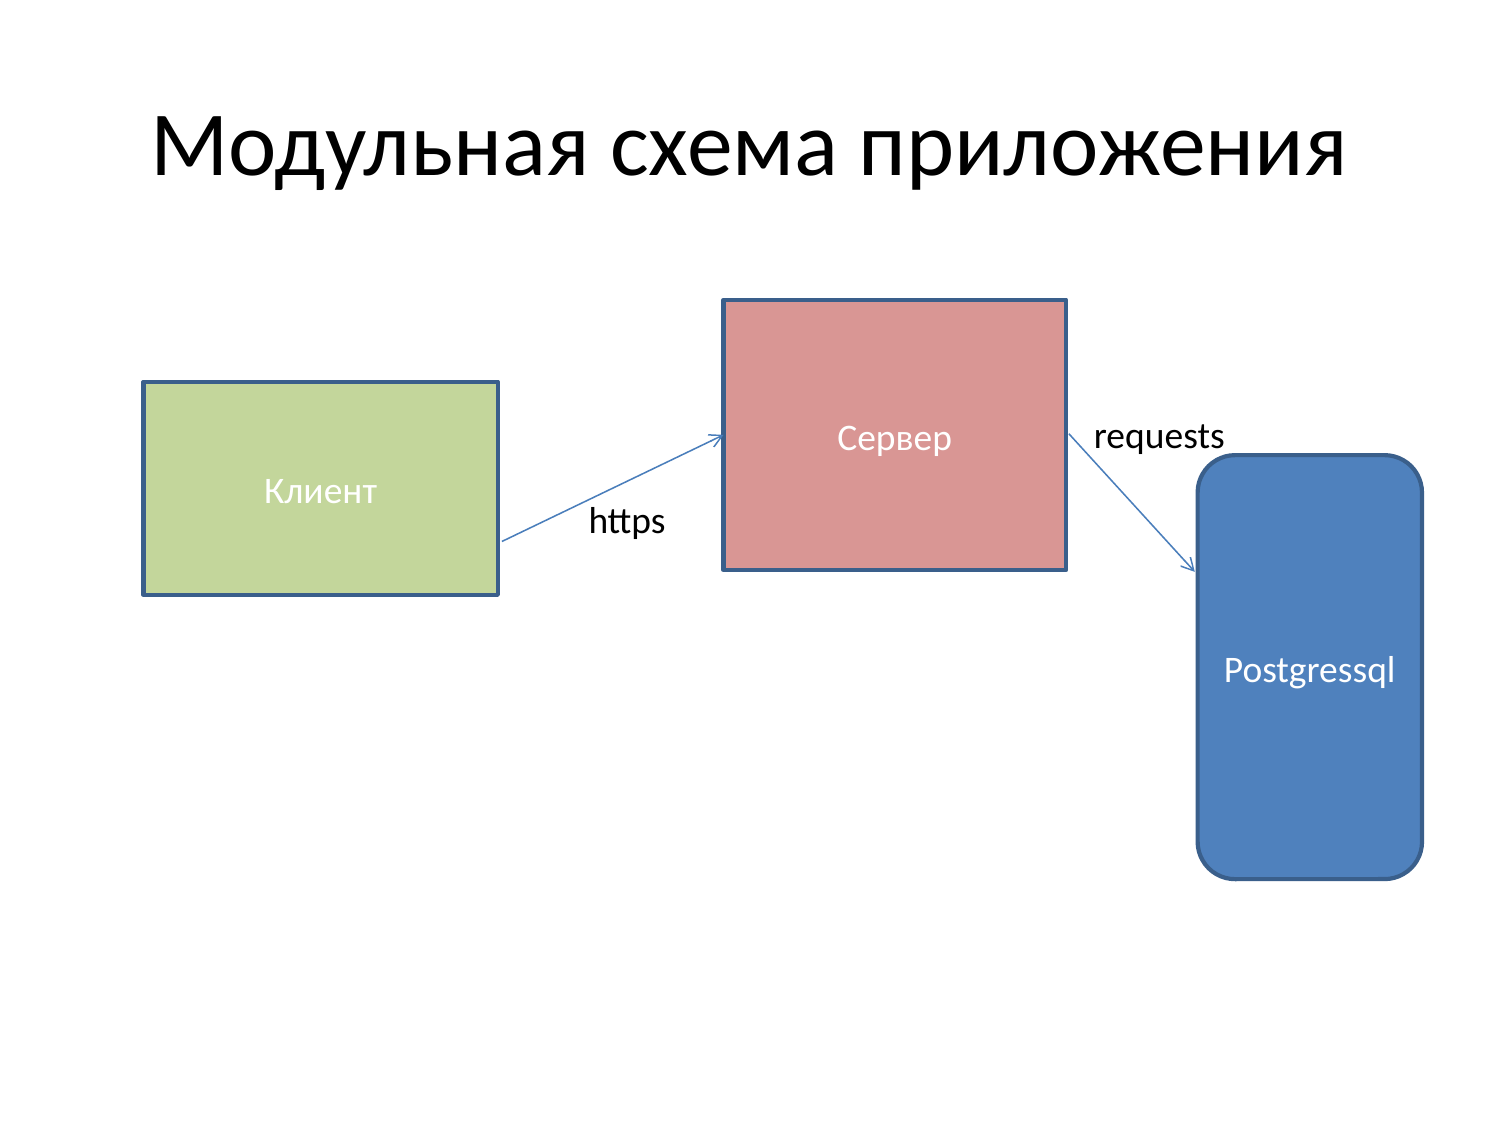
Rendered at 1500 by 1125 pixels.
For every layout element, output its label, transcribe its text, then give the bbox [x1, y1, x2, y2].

text_box Сервер [721, 298, 1068, 572]
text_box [501, 434, 724, 542]
text_box Клиент [141, 380, 500, 597]
text_box requests [1079, 403, 1500, 464]
title Модульная схема приложения [75, 45, 1425, 233]
text_box Postgressql [1195, 464, 1425, 882]
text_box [1068, 433, 1196, 573]
